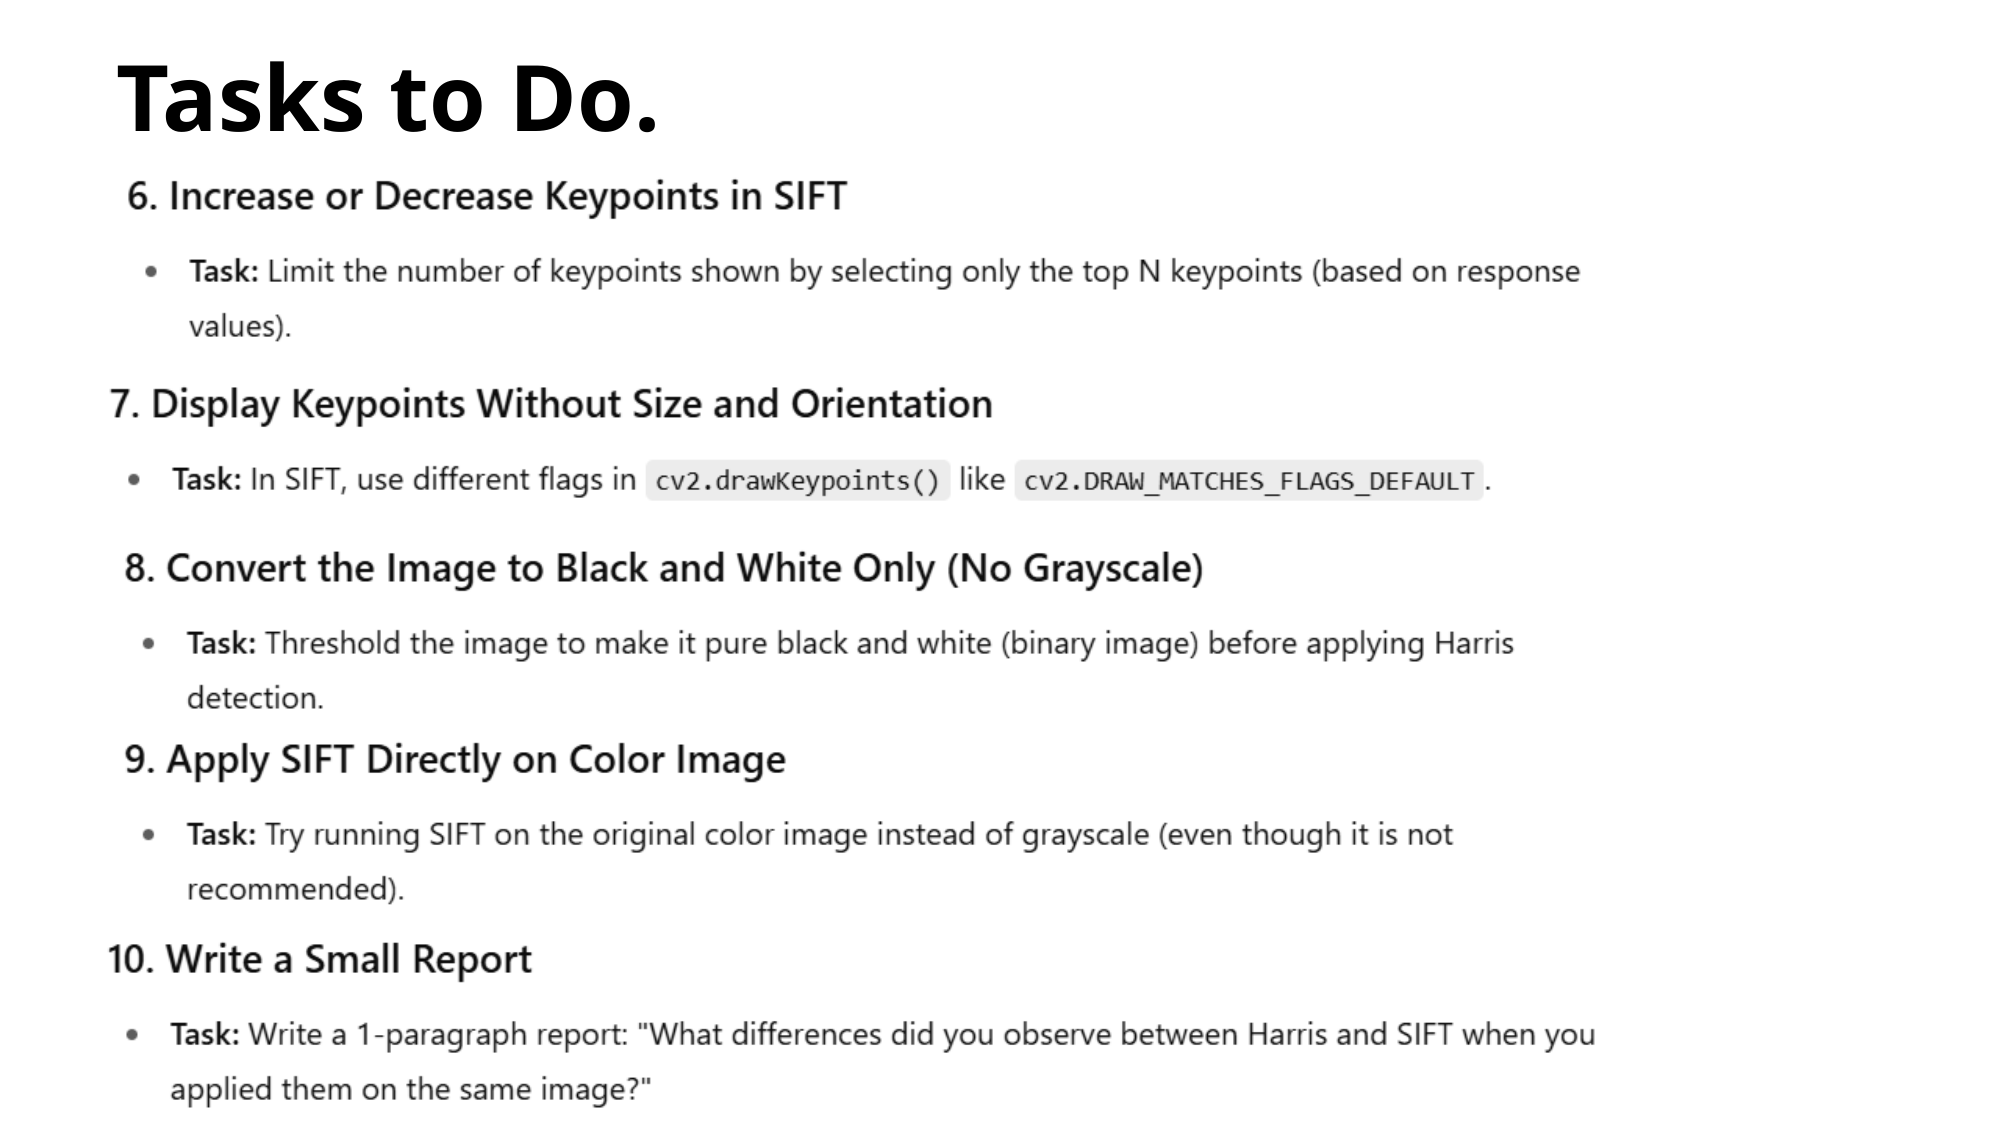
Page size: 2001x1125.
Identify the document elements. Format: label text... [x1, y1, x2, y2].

picture [88, 161, 1615, 523]
picture [83, 929, 1615, 1125]
picture [101, 530, 1546, 917]
title Tasks to Do. [101, 23, 1827, 180]
